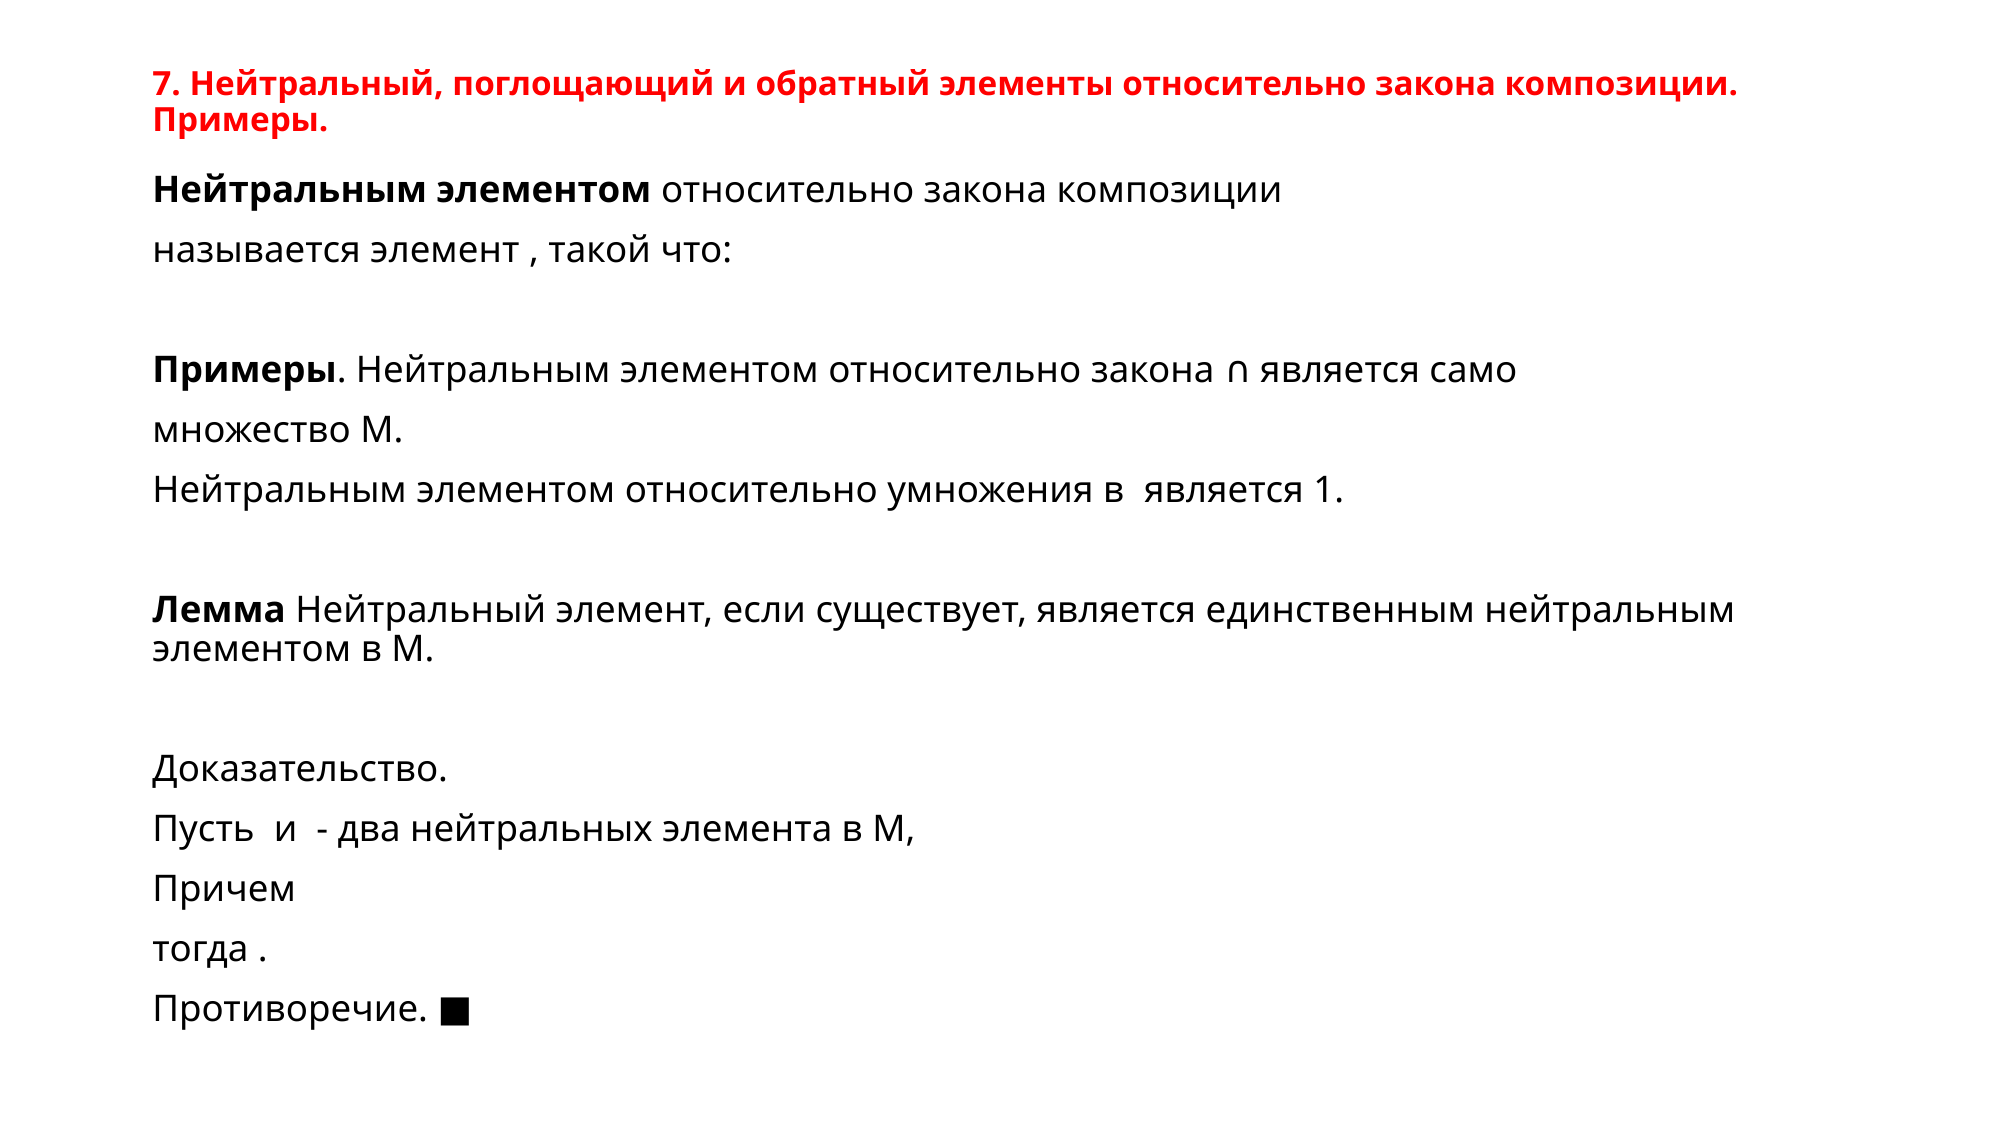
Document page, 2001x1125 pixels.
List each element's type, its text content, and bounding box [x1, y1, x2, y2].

title 7. Нейтральный, поглощающий и обратный элементы относительно закона композиции. Примеры. [137, 65, 1863, 141]
